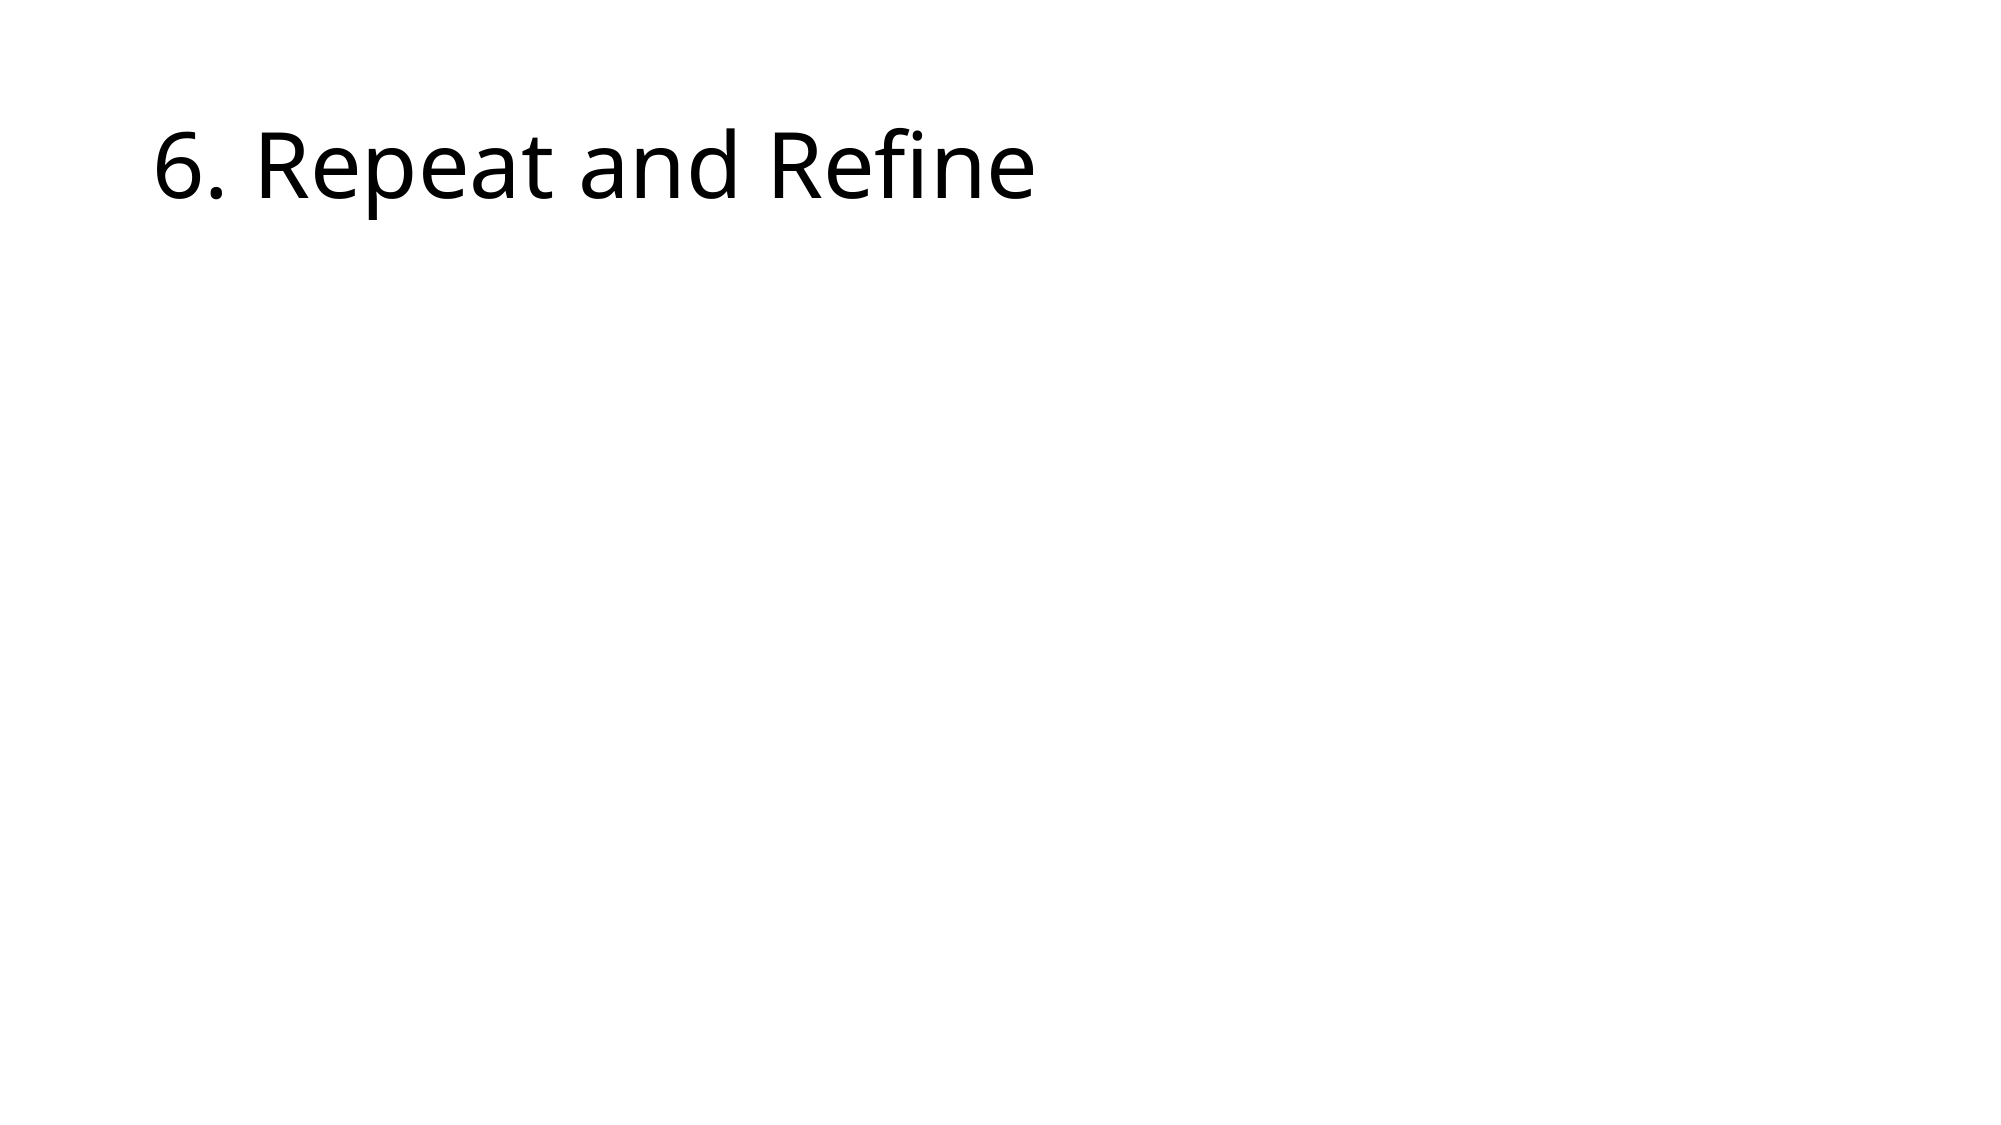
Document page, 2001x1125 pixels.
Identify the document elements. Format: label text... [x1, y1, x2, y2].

title 6. Repeat and Refine [137, 59, 1863, 278]
